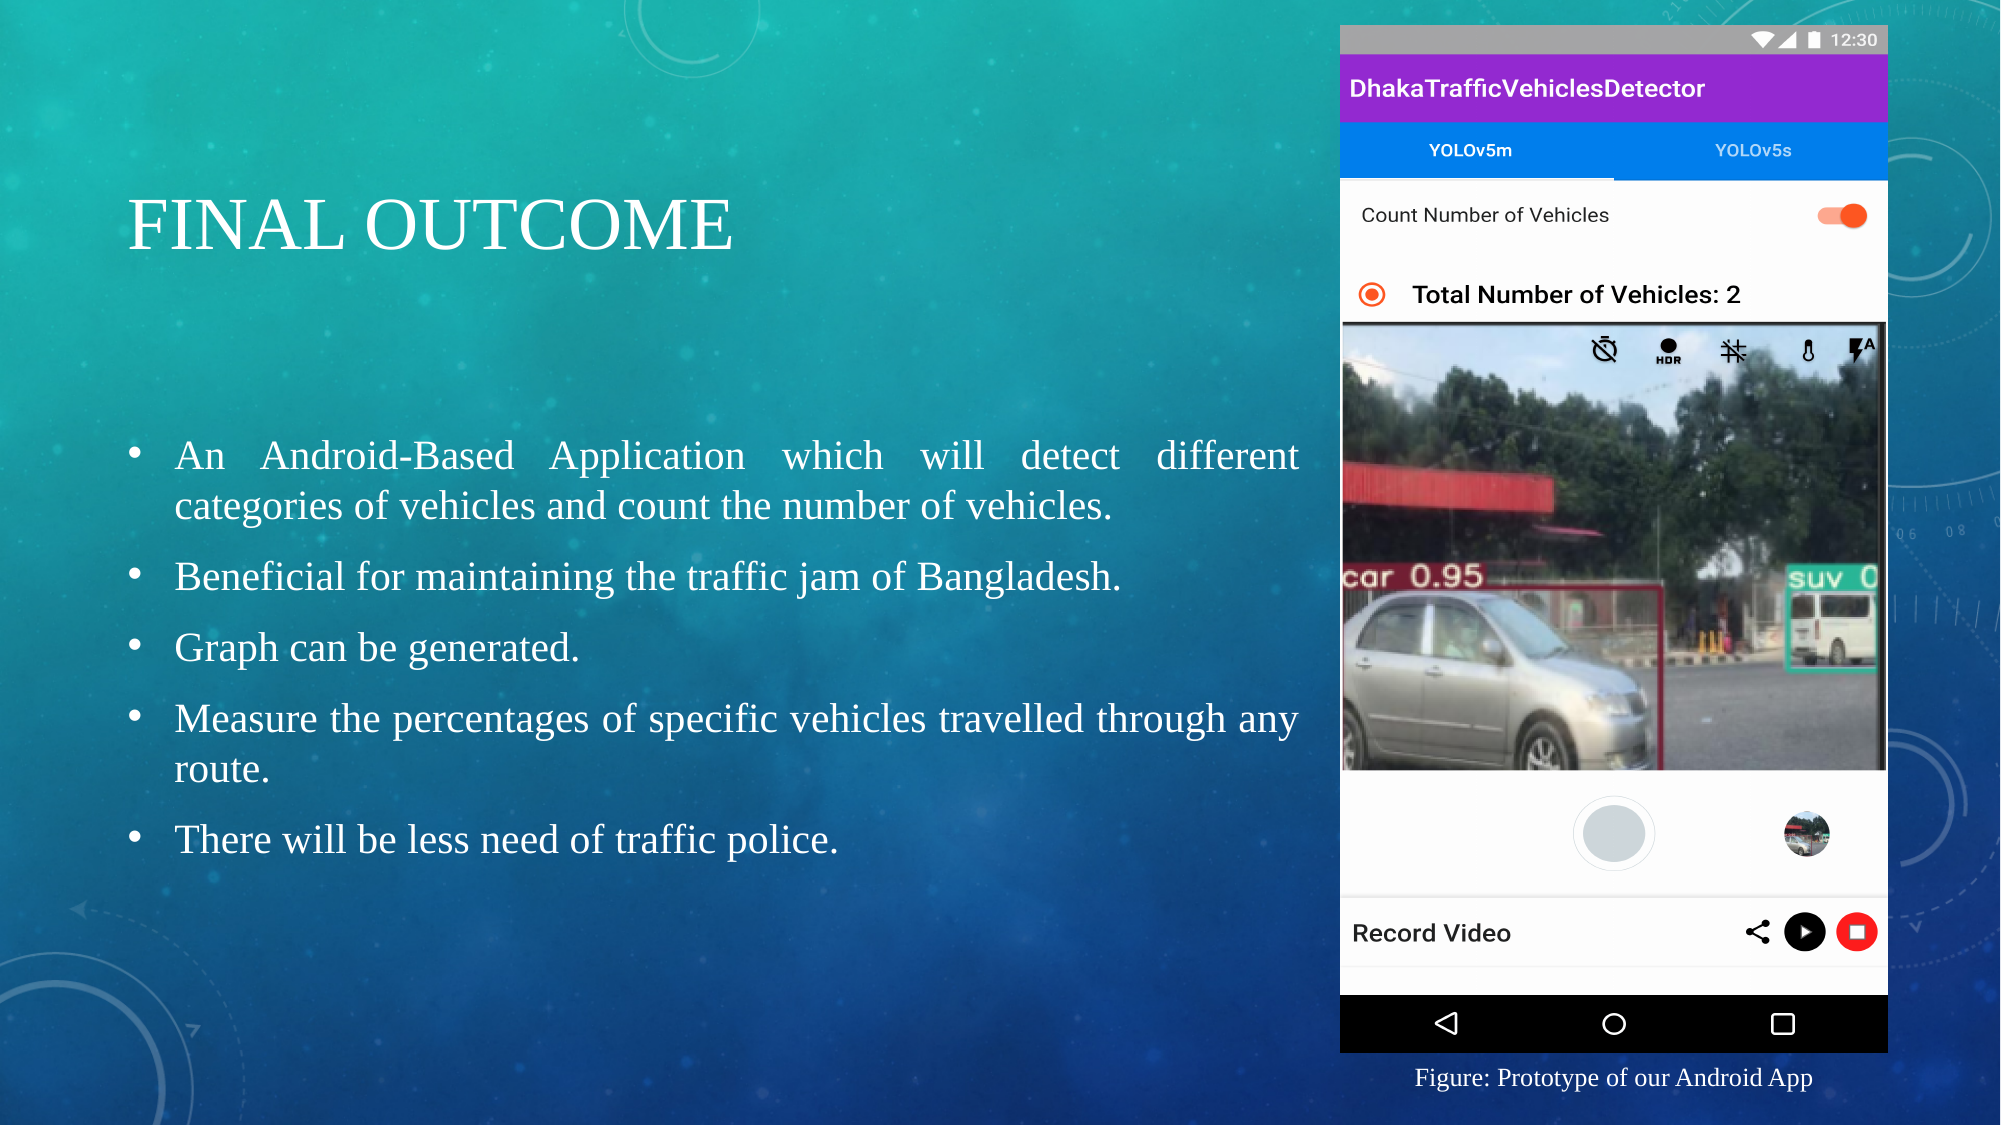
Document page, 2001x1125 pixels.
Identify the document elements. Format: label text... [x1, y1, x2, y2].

title Final Outcome [112, 99, 1334, 339]
picture [0, 0, 2001, 1125]
text_box Figure: Prototype of our Android App [1284, 1052, 1944, 1099]
list An Android-Based Application which will detect different categories of vehicles and count the number of vehicles. Beneficial for maintaining the traffic jam of Bangladesh. Graph can be generated. Measure the percentages of specific vehicles travelled through any route. There will be less need of traffic police. [112, 338, 1316, 950]
